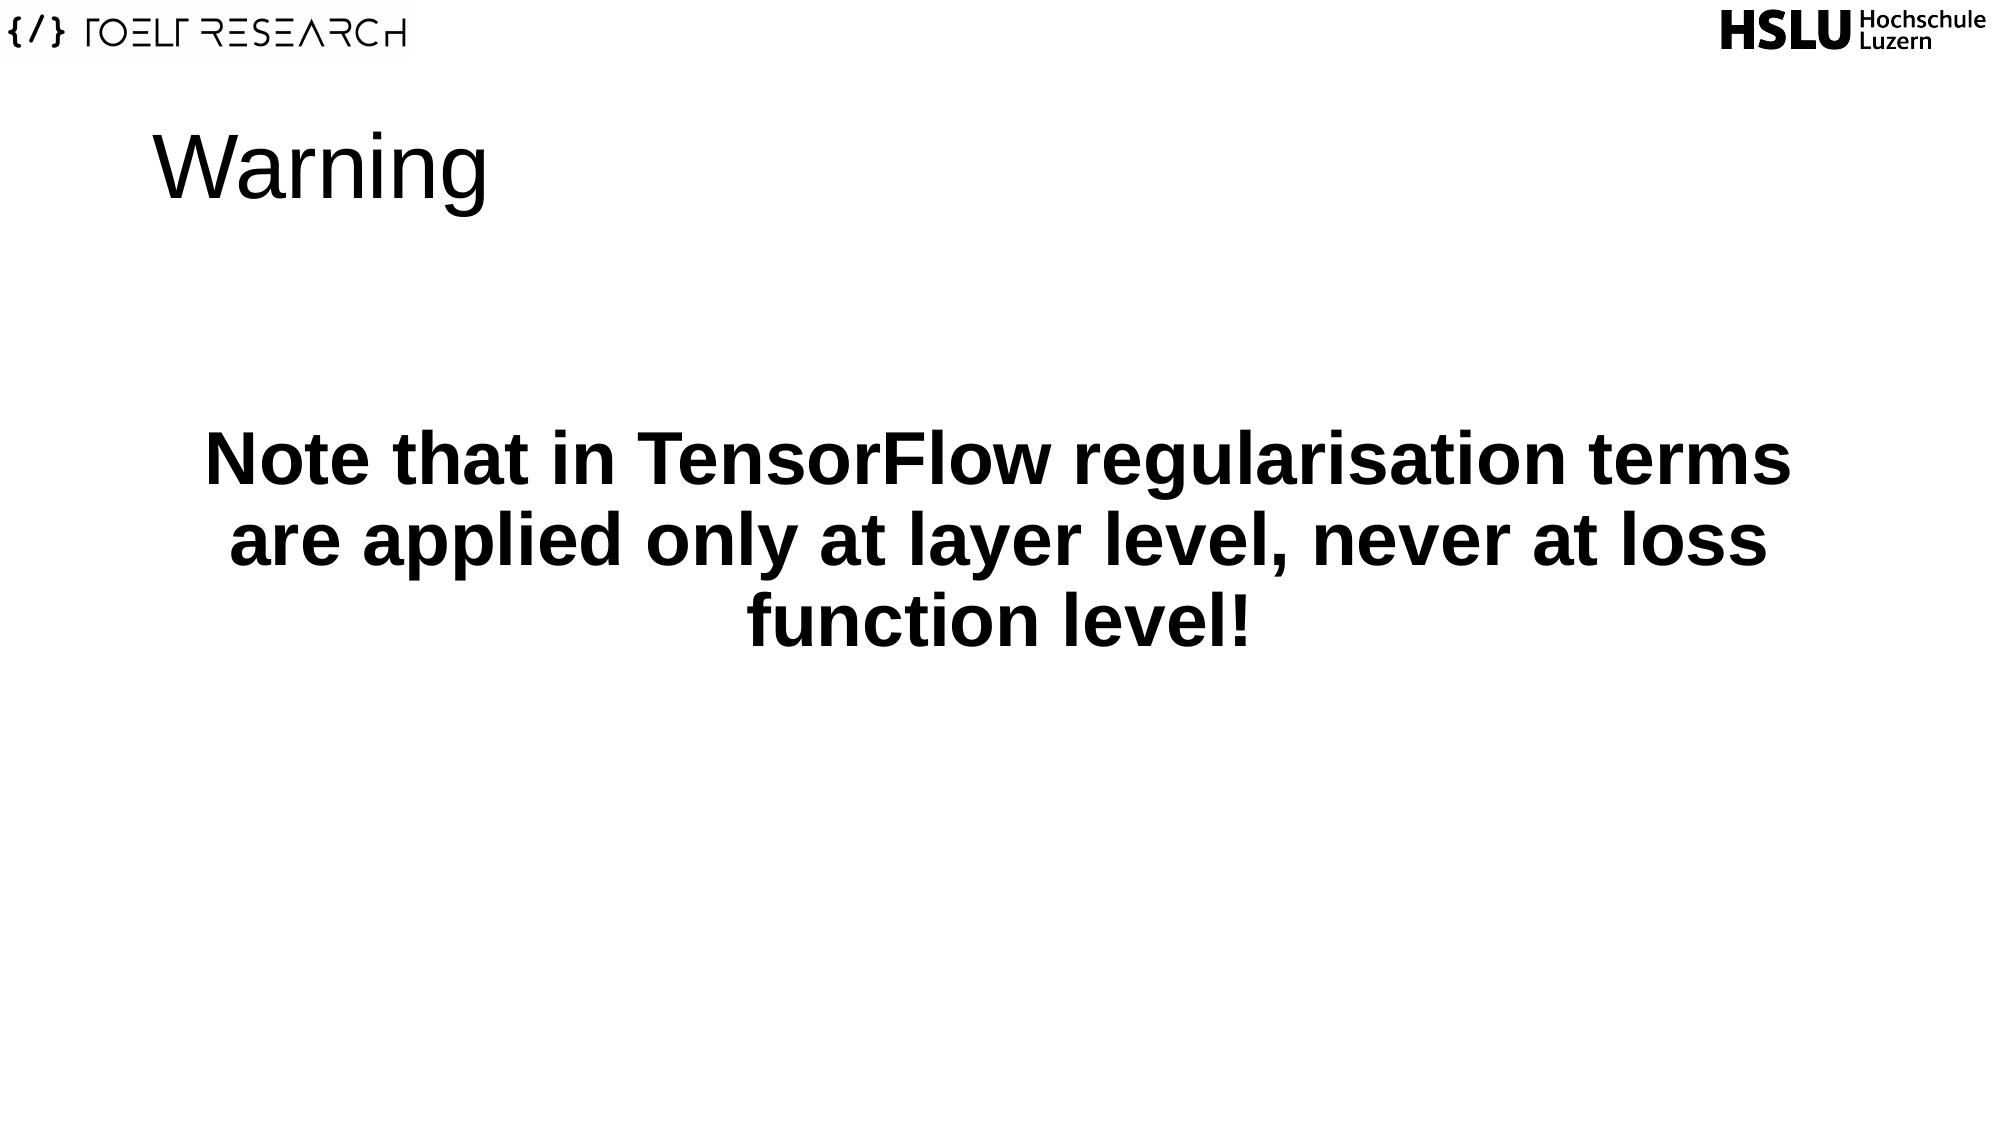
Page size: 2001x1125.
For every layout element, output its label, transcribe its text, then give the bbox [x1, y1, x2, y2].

title Warning [137, 59, 1863, 278]
list Note that in TensorFlow regularisation terms are applied only at layer level, never at loss function level! [137, 411, 1863, 1014]
picture [0, 1, 413, 60]
picture [1721, 9, 1986, 50]
